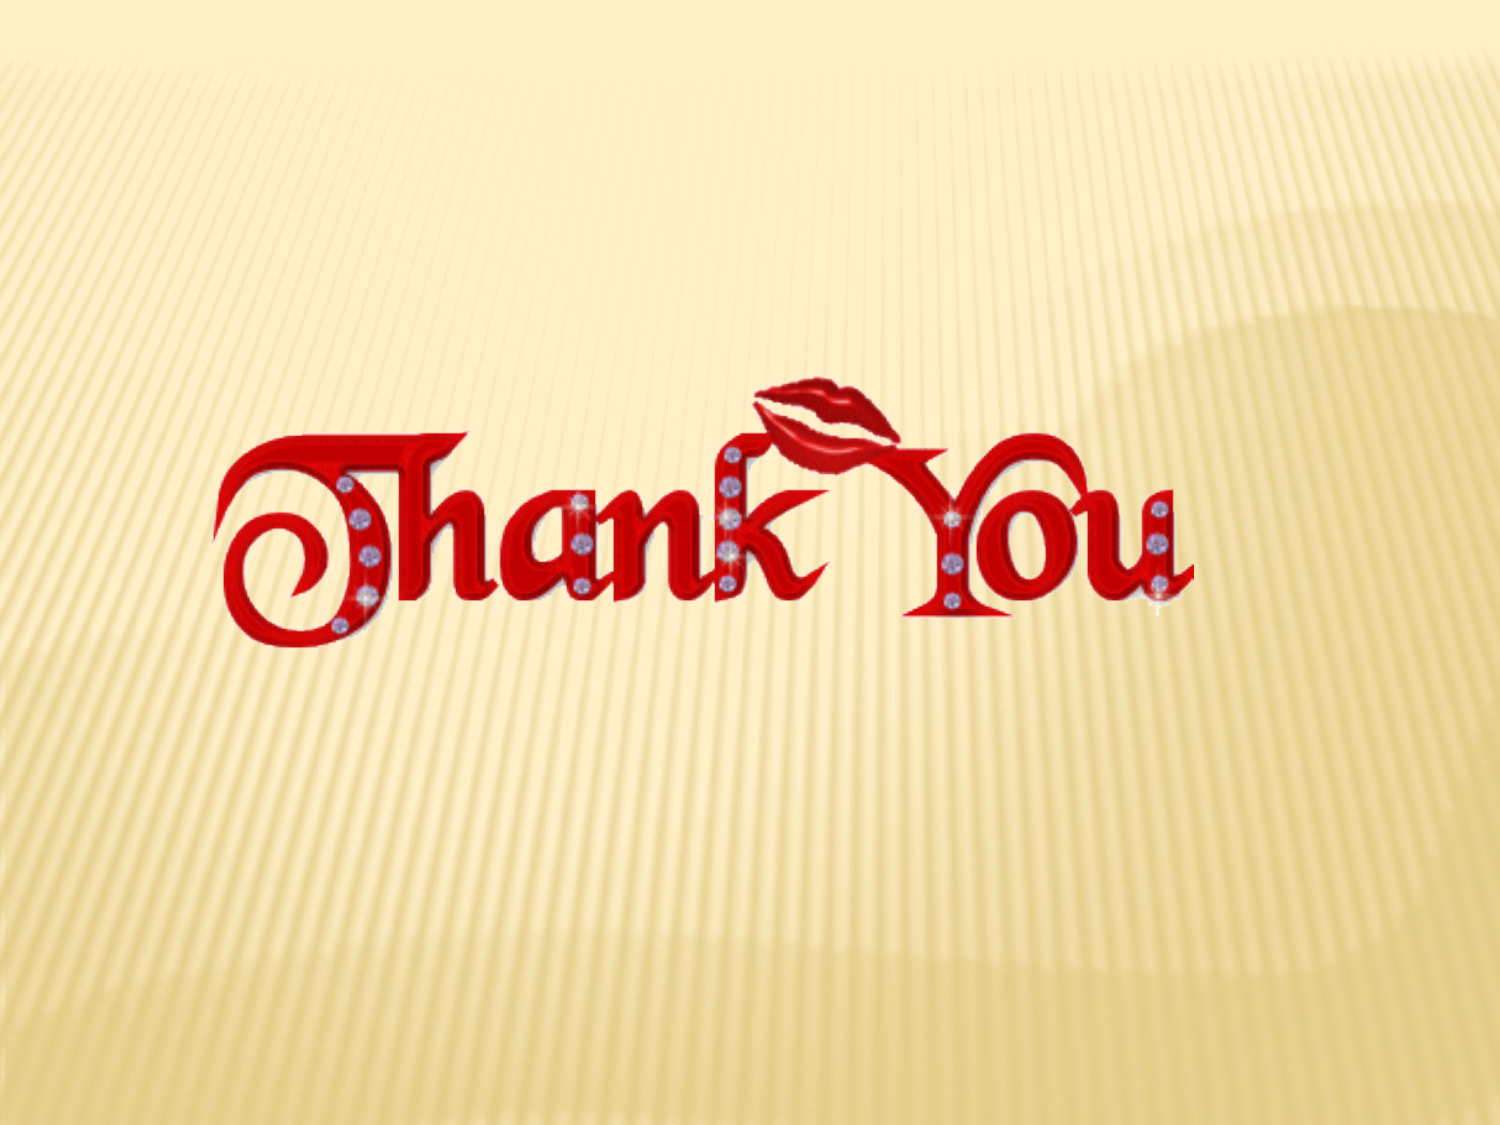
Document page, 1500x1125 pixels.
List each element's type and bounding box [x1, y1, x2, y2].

picture [208, 337, 1194, 713]
